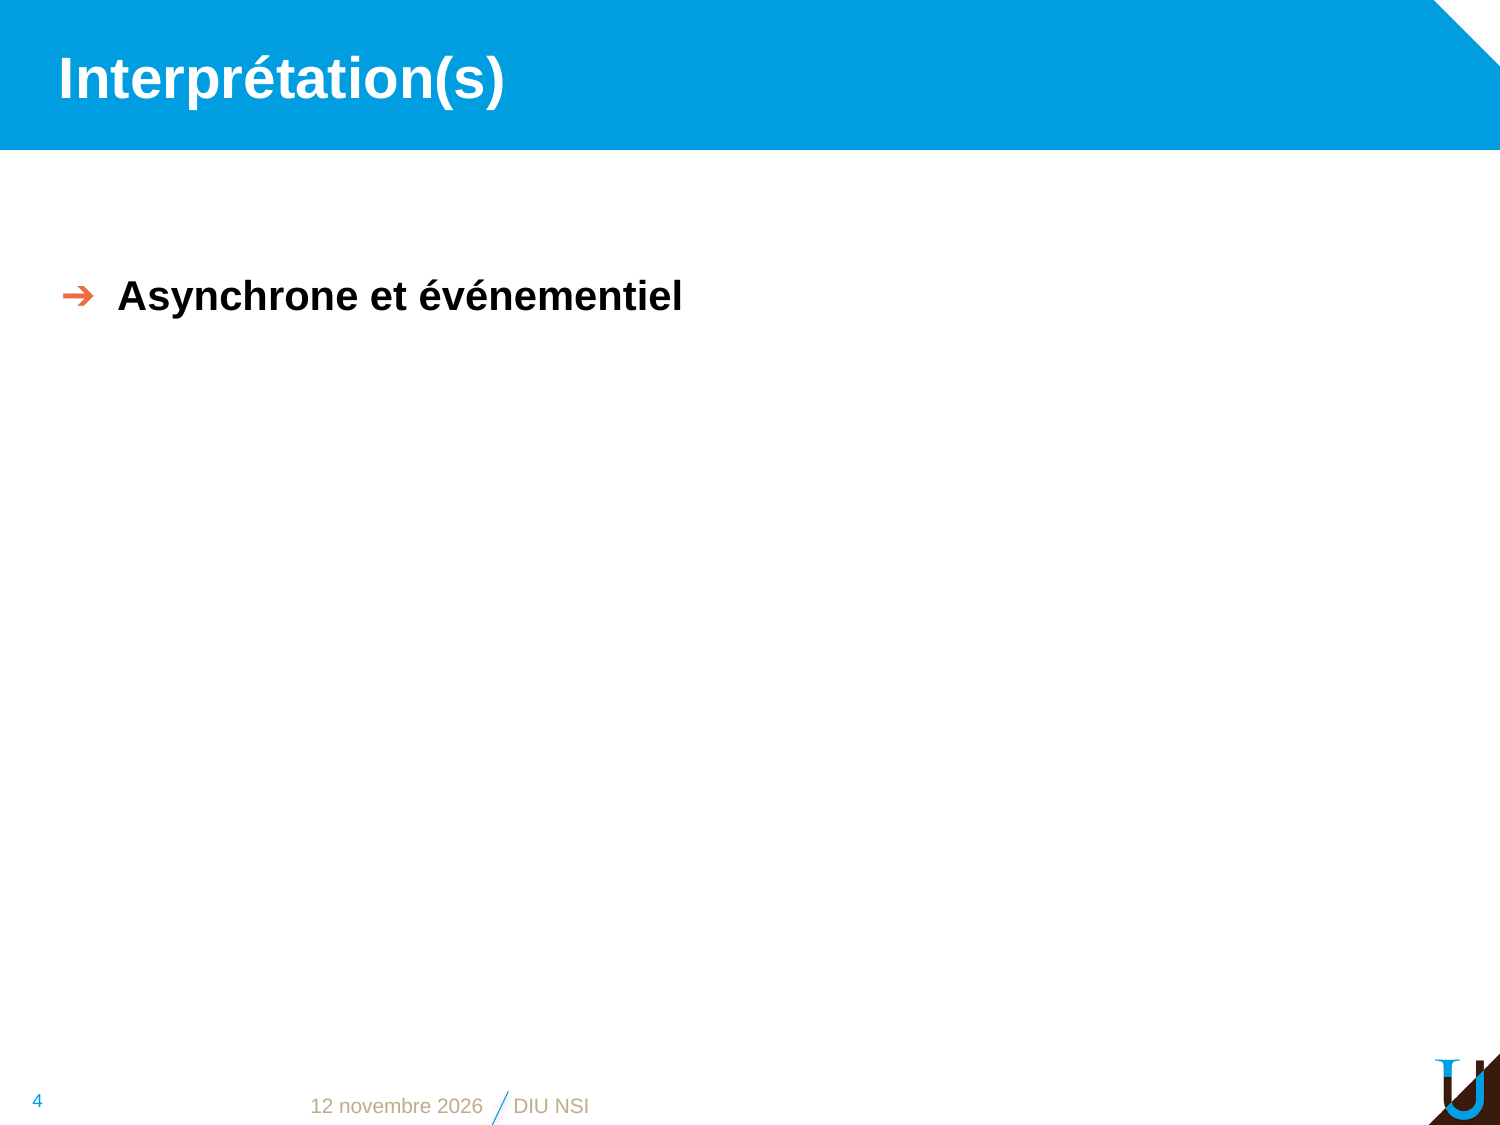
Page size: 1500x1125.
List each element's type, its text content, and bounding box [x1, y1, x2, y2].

list Asynchrone et événementiel [45, 202, 1464, 1005]
slide_number 5 juin 2019 [147, 1091, 498, 1125]
title Interprétation(s) [0, 0, 1425, 150]
slide_number 4 [0, 1074, 75, 1125]
footer DIU NSI [498, 1091, 1362, 1125]
picture [1425, 1050, 1500, 1125]
